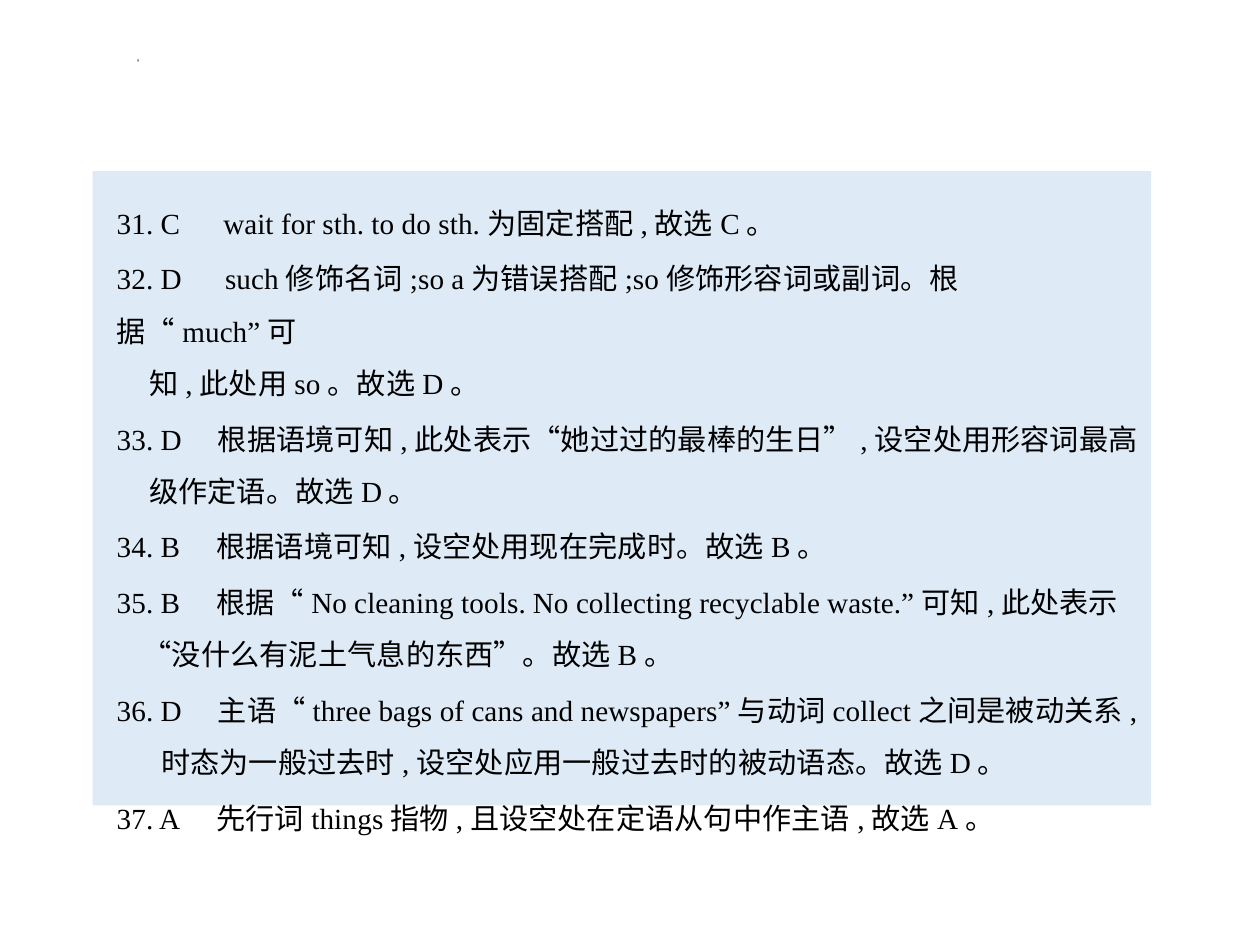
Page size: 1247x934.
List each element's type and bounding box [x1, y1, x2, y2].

text_box [92, 171, 1154, 806]
